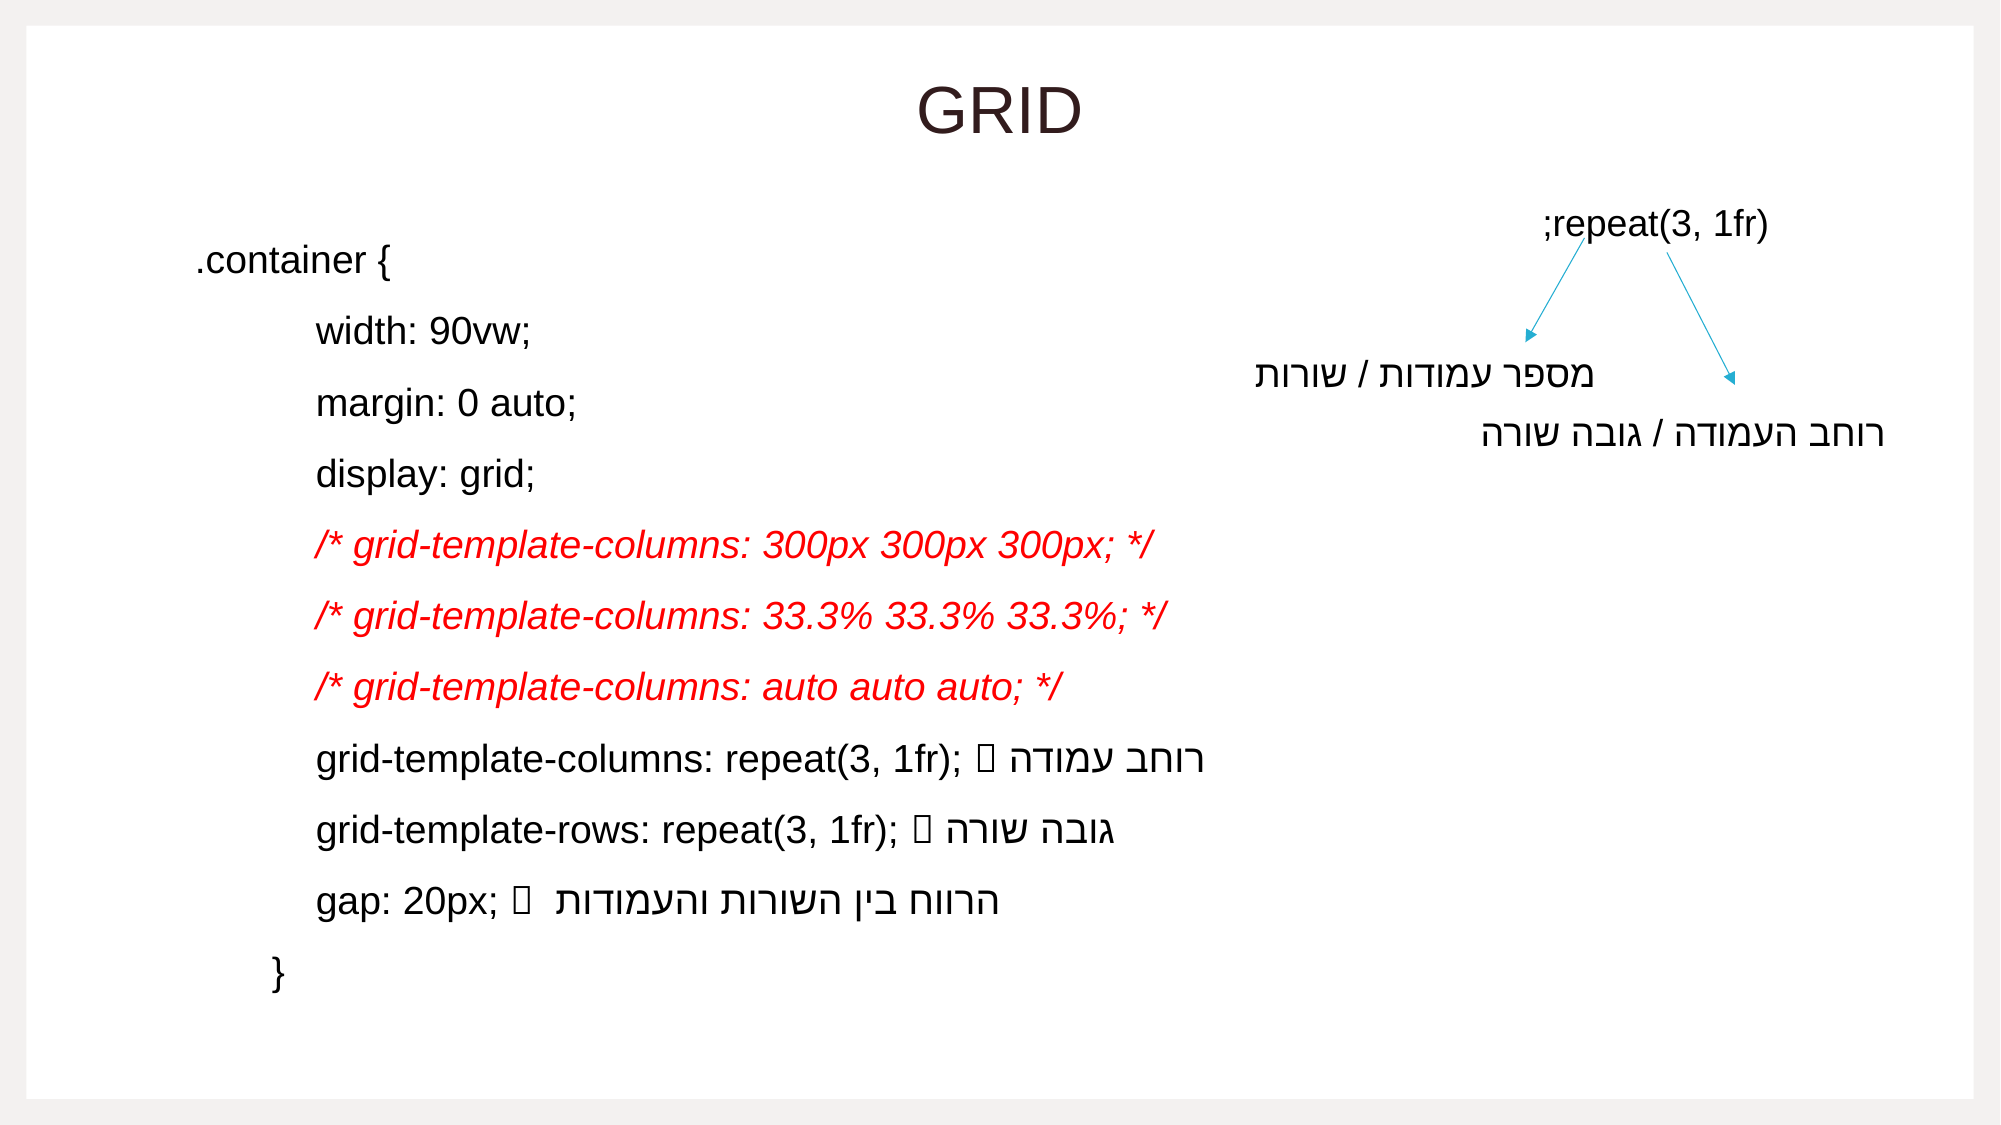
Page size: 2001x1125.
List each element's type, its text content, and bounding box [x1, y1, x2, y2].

text_box רוחב העמודה / גובה שורה [1465, 401, 1901, 462]
title GRID [168, 50, 1832, 155]
text_box מספר עמודות / שורות [1239, 342, 1611, 402]
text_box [1666, 252, 1735, 385]
text_box repeat(3, 1fr); [1417, 191, 1784, 252]
list .container { width: 90vw; margin: 0 auto; display: grid; /* grid-template-columns: 300px 300px 300px; */ /* grid-template-columns: 33.3% 33.3% 33.3%; */ /* grid-template-columns: auto auto auto; */ grid-template-columns: repeat(3, 1fr);  רוחב עמודה grid-template-rows: repeat(3, 1fr);  גובה שורה gap: 20px;  הרווח בין השורות והעמודות } [168, 222, 1832, 1006]
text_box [1525, 237, 1585, 343]
